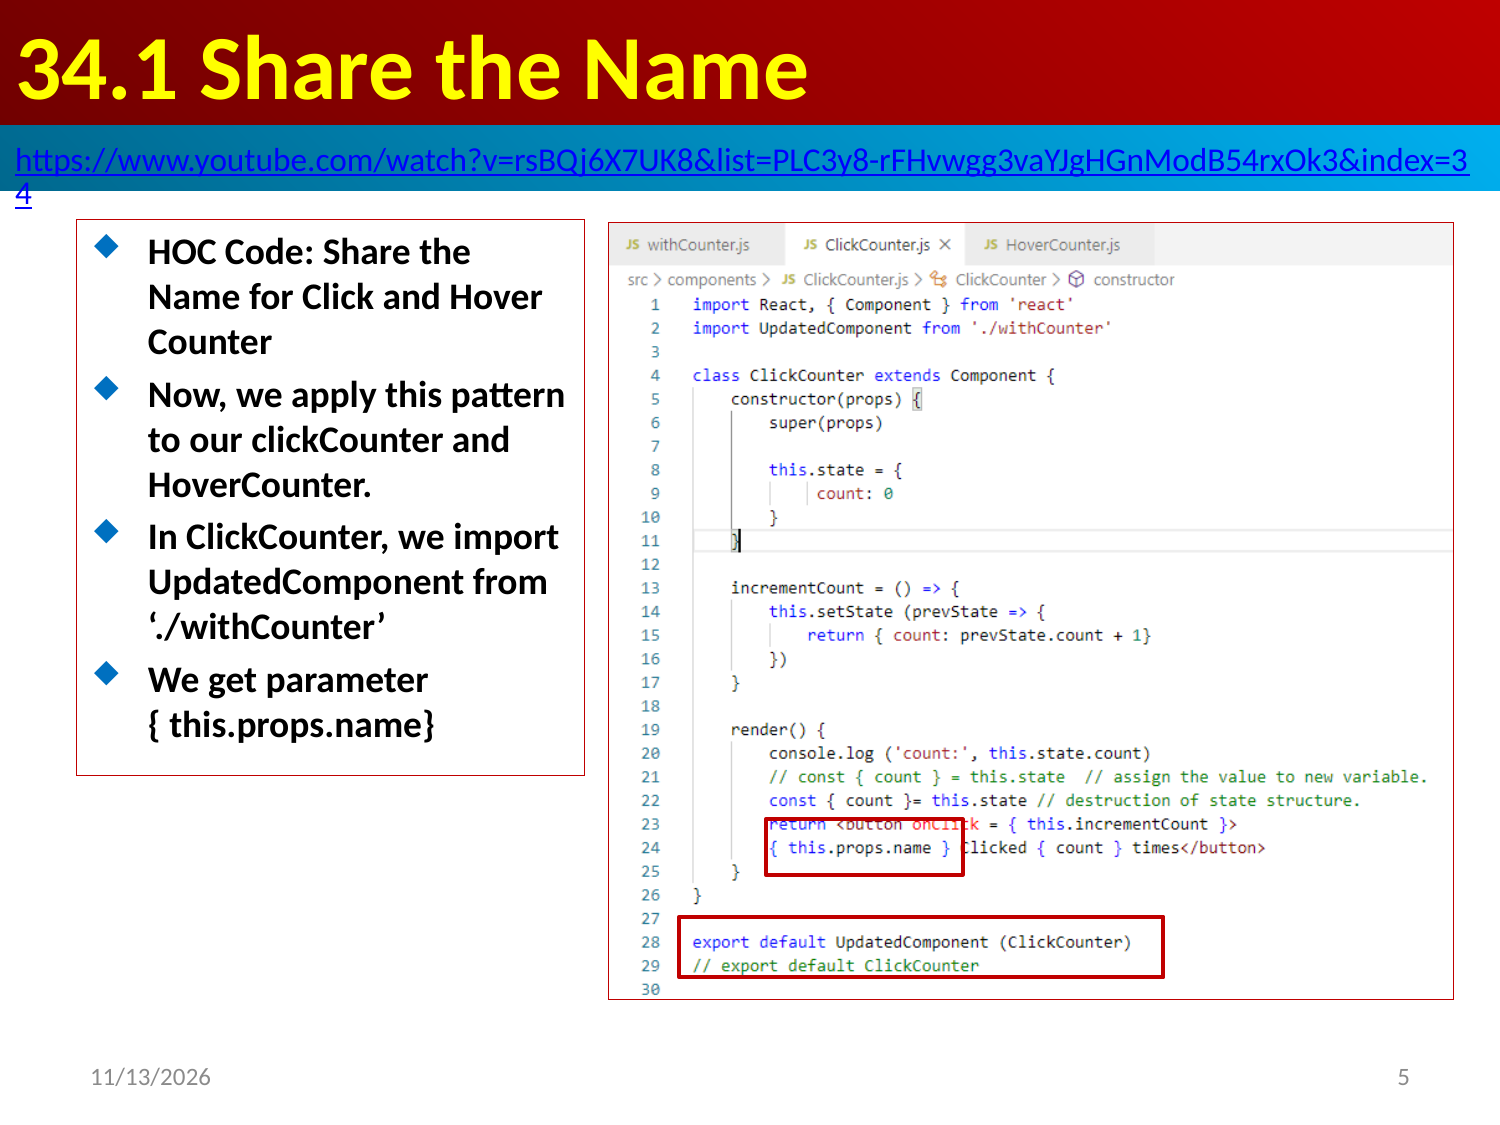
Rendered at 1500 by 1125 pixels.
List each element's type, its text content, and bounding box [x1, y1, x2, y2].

slide_number 5 [1074, 1042, 1425, 1109]
subtitle HOC Code: Share the Name for Click and Hover Counter Now, we apply this pattern to our clickCounter and HoverCounter. In ClickCounter, we import UpdatedComponent from ‘./withCounter’ We get parameter { this.props.name} [76, 219, 585, 776]
picture [608, 222, 1454, 1000]
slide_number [75, 1042, 425, 1109]
title 34.1 Share the Name [0, 0, 1500, 125]
text_box https://www.youtube.com/watch?v=rsBQj6X7UK8&list=PLC3y8-rFHvwgg3vaYJgHGnModB54rxOk3&index=34 [0, 125, 1500, 191]
